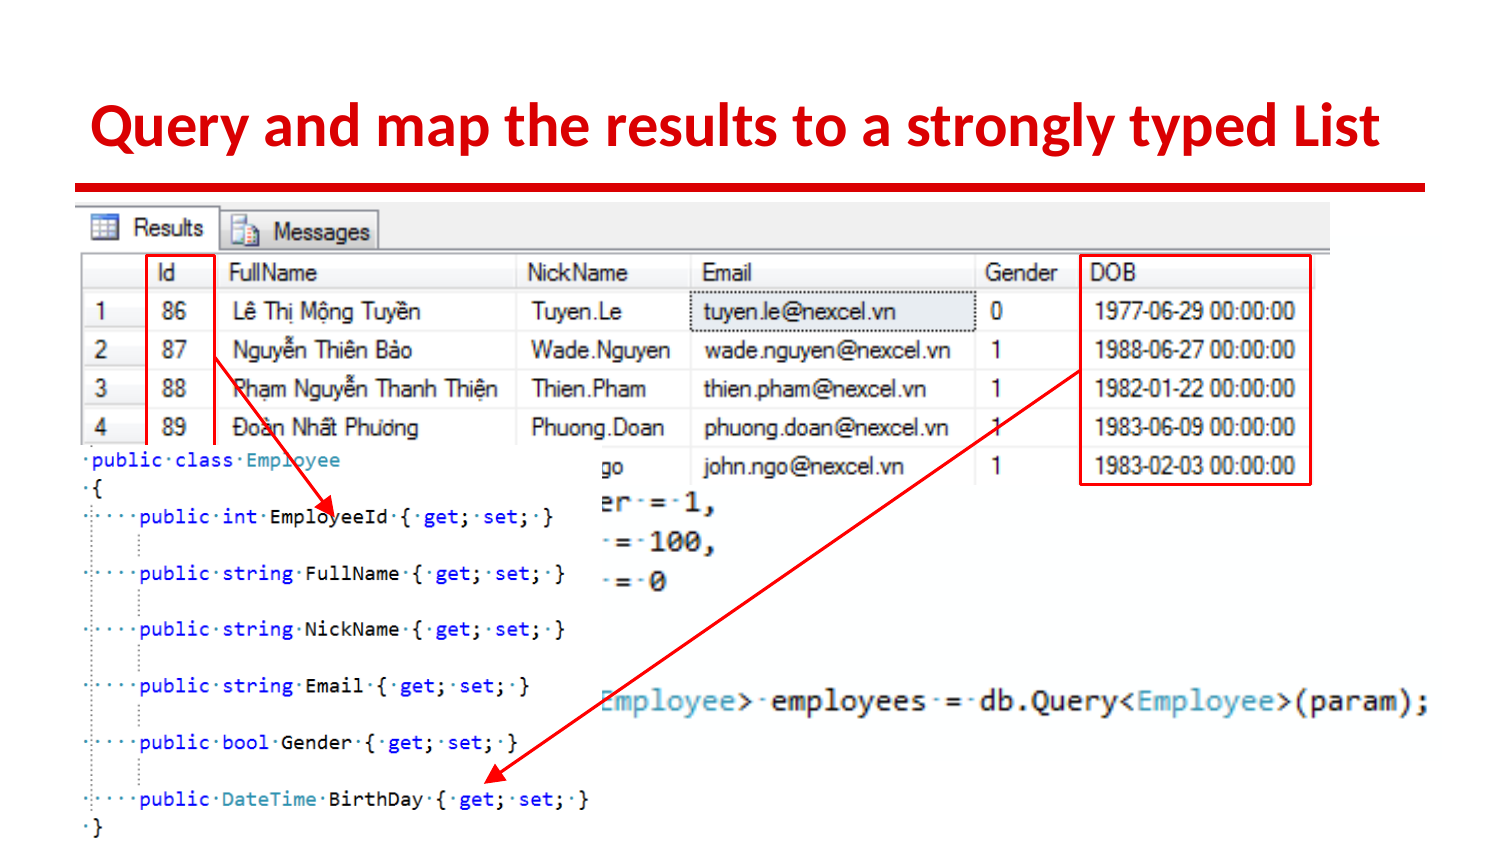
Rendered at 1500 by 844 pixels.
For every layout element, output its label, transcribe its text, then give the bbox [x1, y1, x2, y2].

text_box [214, 357, 335, 518]
picture [74, 201, 1442, 844]
title Query and map the results to a strongly typed List [75, 33, 1425, 175]
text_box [483, 369, 1082, 784]
